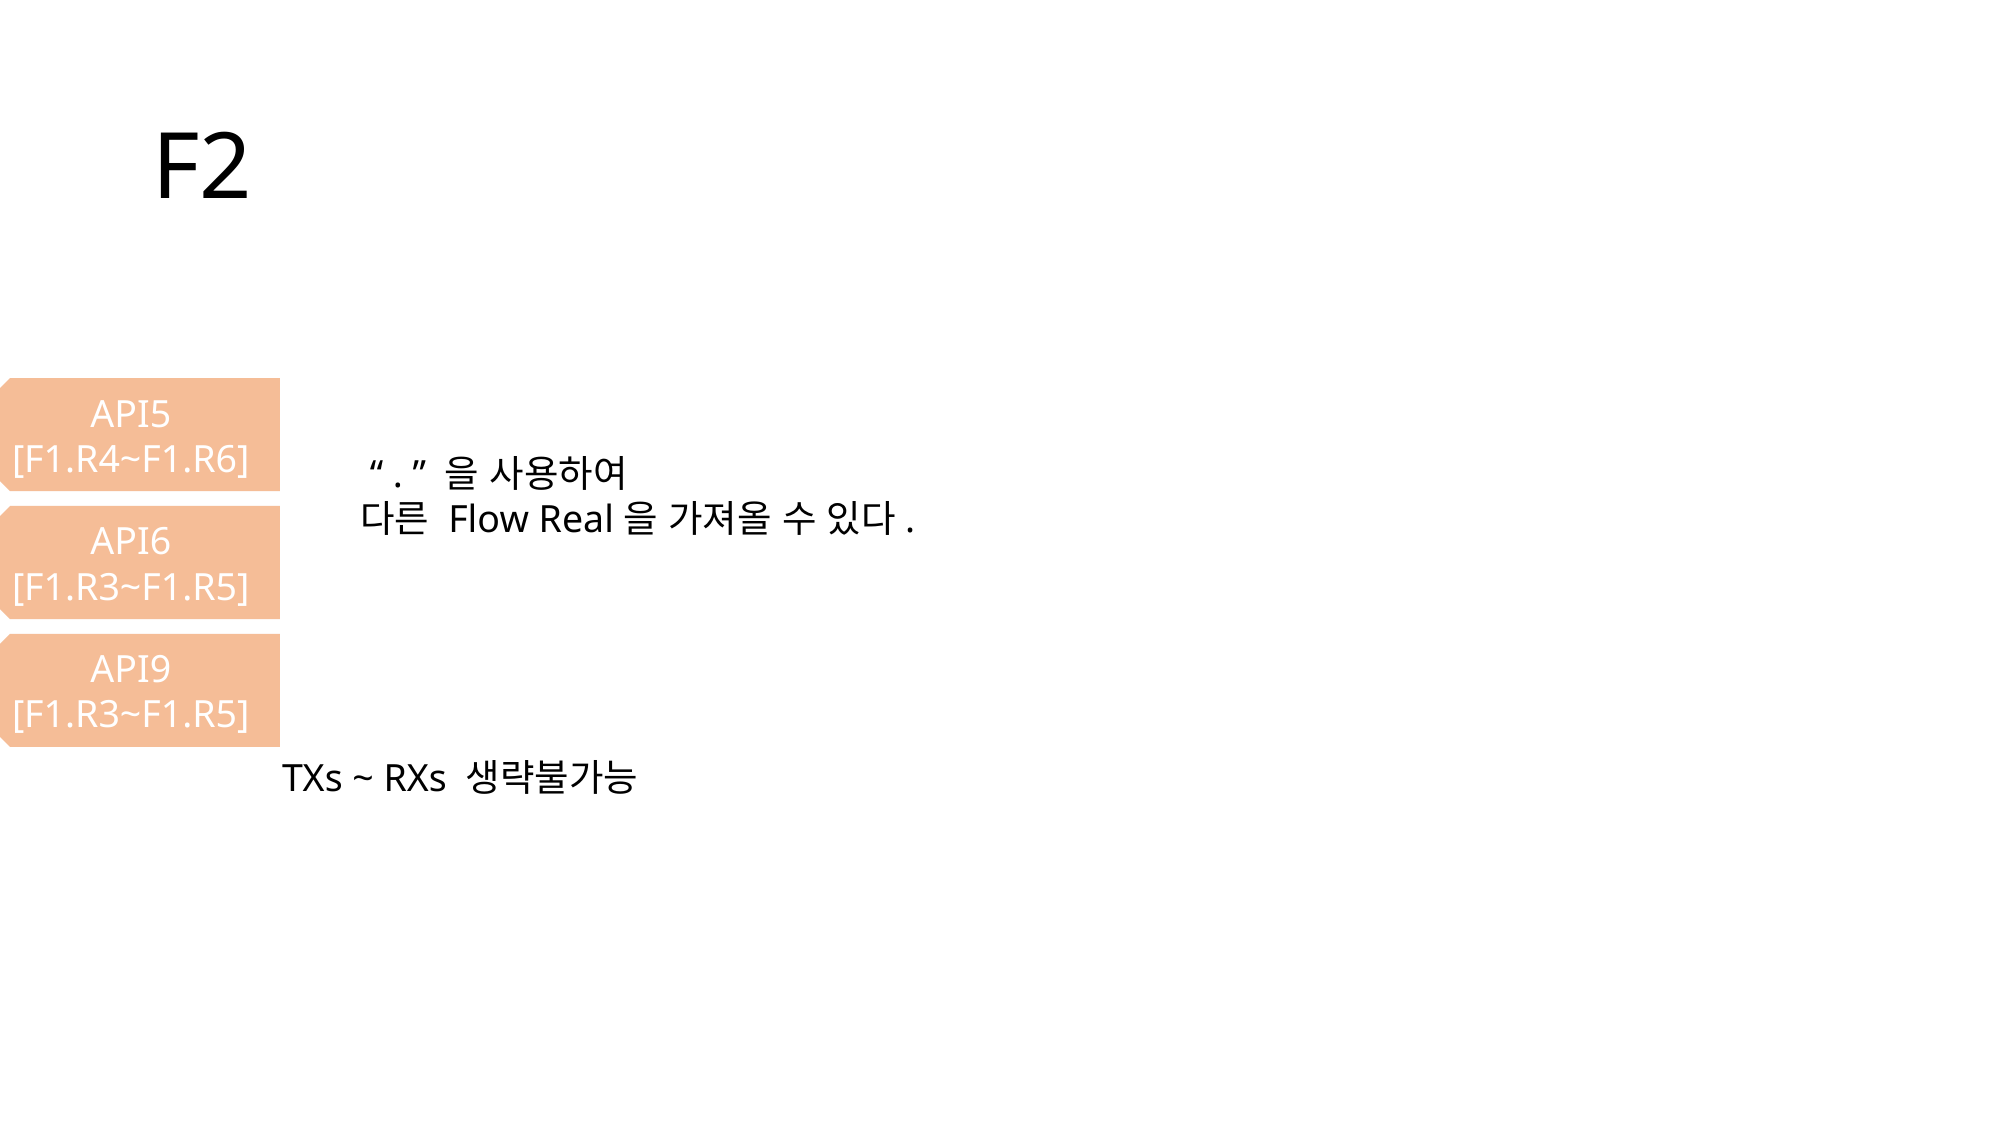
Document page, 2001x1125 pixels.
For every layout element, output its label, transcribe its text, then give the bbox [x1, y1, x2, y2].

text_box API9 [F1.R3~F1.R5] [0, 633, 280, 747]
title F2 [137, 59, 1863, 278]
text_box TXs ~ RXs 생략불가능 [267, 746, 997, 807]
text_box API6 [F1.R3~F1.R5] [0, 505, 280, 620]
text_box API5 [F1.R4~F1.R6] [0, 378, 280, 492]
text_box “ . ” 을 사용하여 다른 Flow Real을 가져올 수 있다. [345, 442, 1075, 548]
